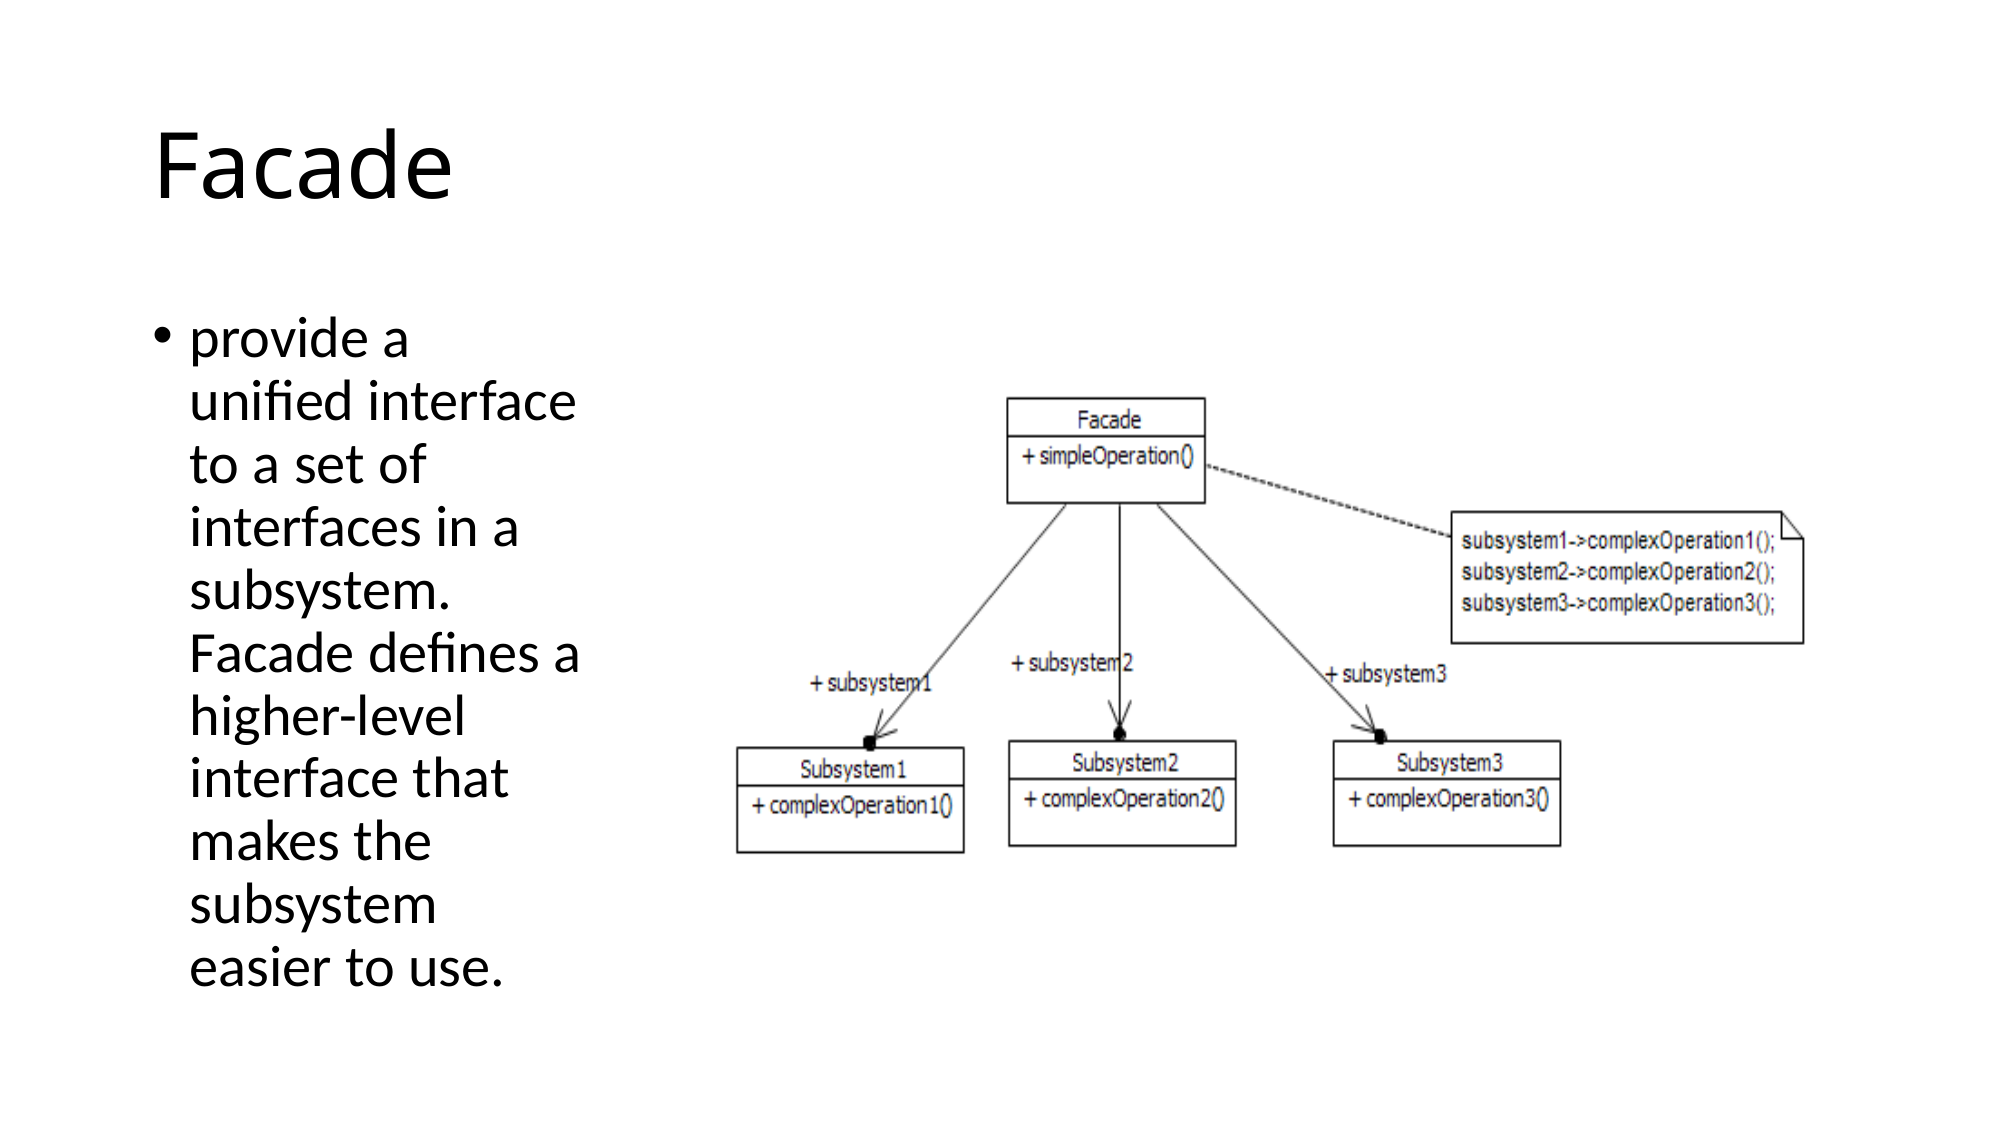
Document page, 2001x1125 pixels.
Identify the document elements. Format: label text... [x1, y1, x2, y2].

title Facade [137, 59, 1863, 278]
picture [649, 299, 1863, 998]
list provide a unified interface to a set of interfaces in a subsystem. Facade defines a higher-level interface that makes the subsystem easier to use. [137, 299, 597, 1014]
